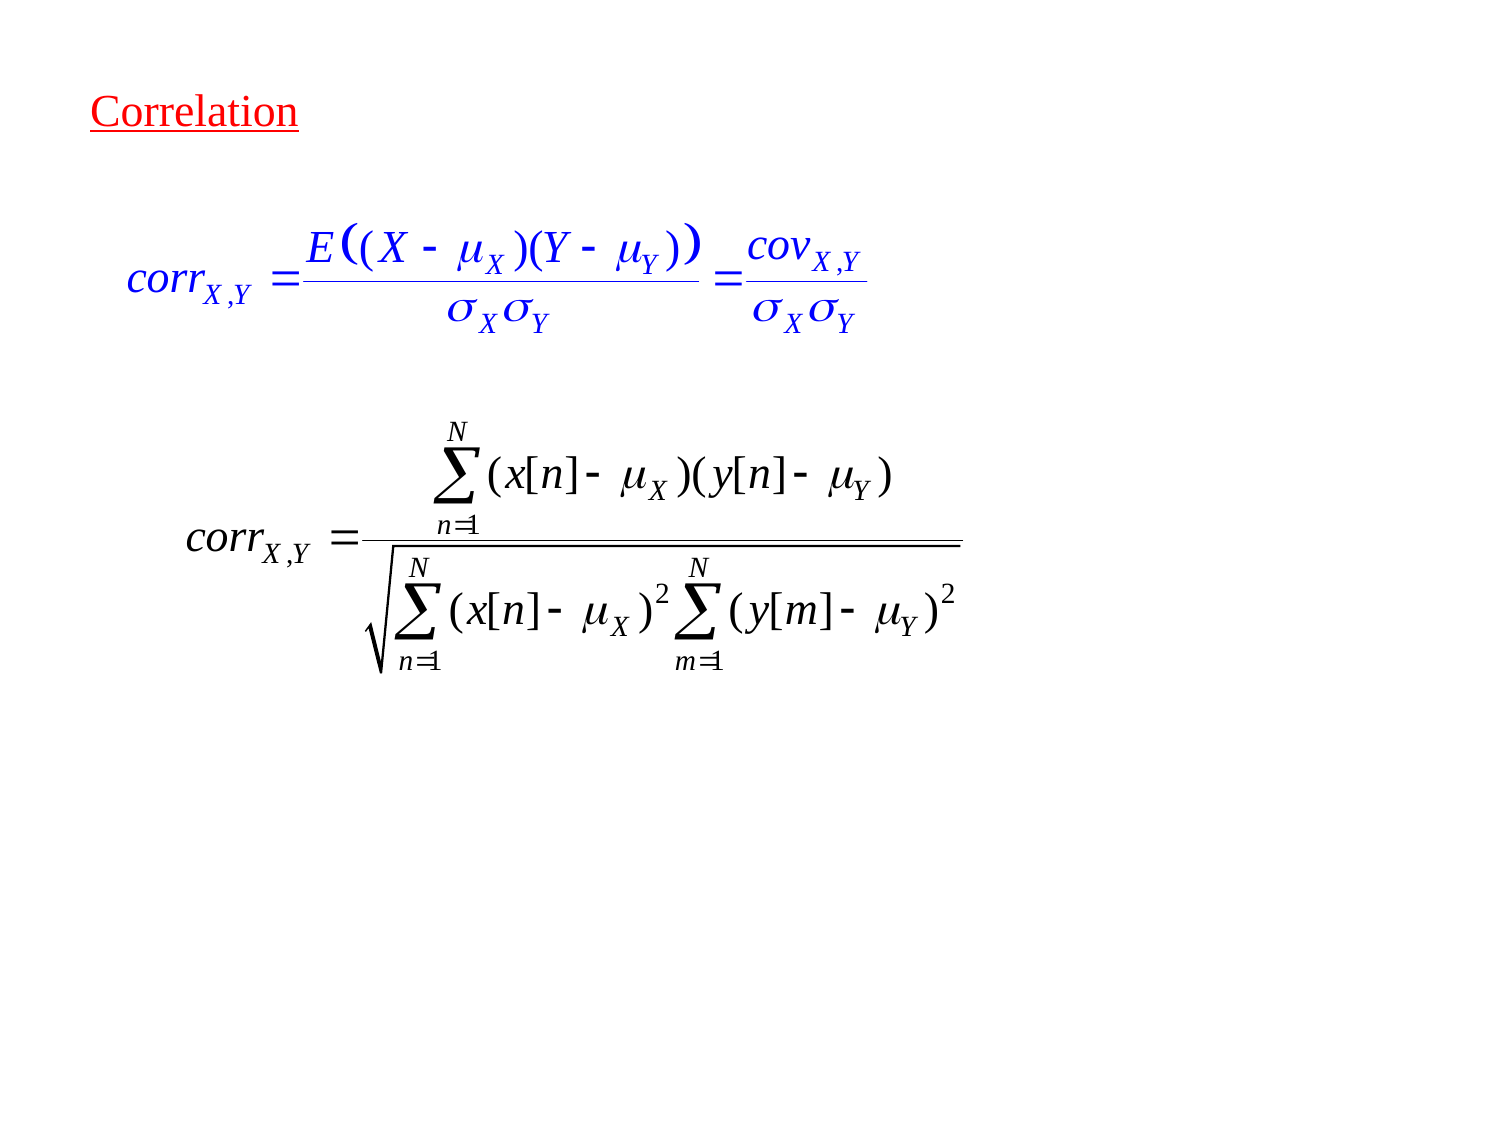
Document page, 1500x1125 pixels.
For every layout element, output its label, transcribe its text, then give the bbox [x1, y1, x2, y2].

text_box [182, 413, 969, 679]
text_box Correlation [75, 73, 1028, 144]
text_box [123, 219, 873, 339]
